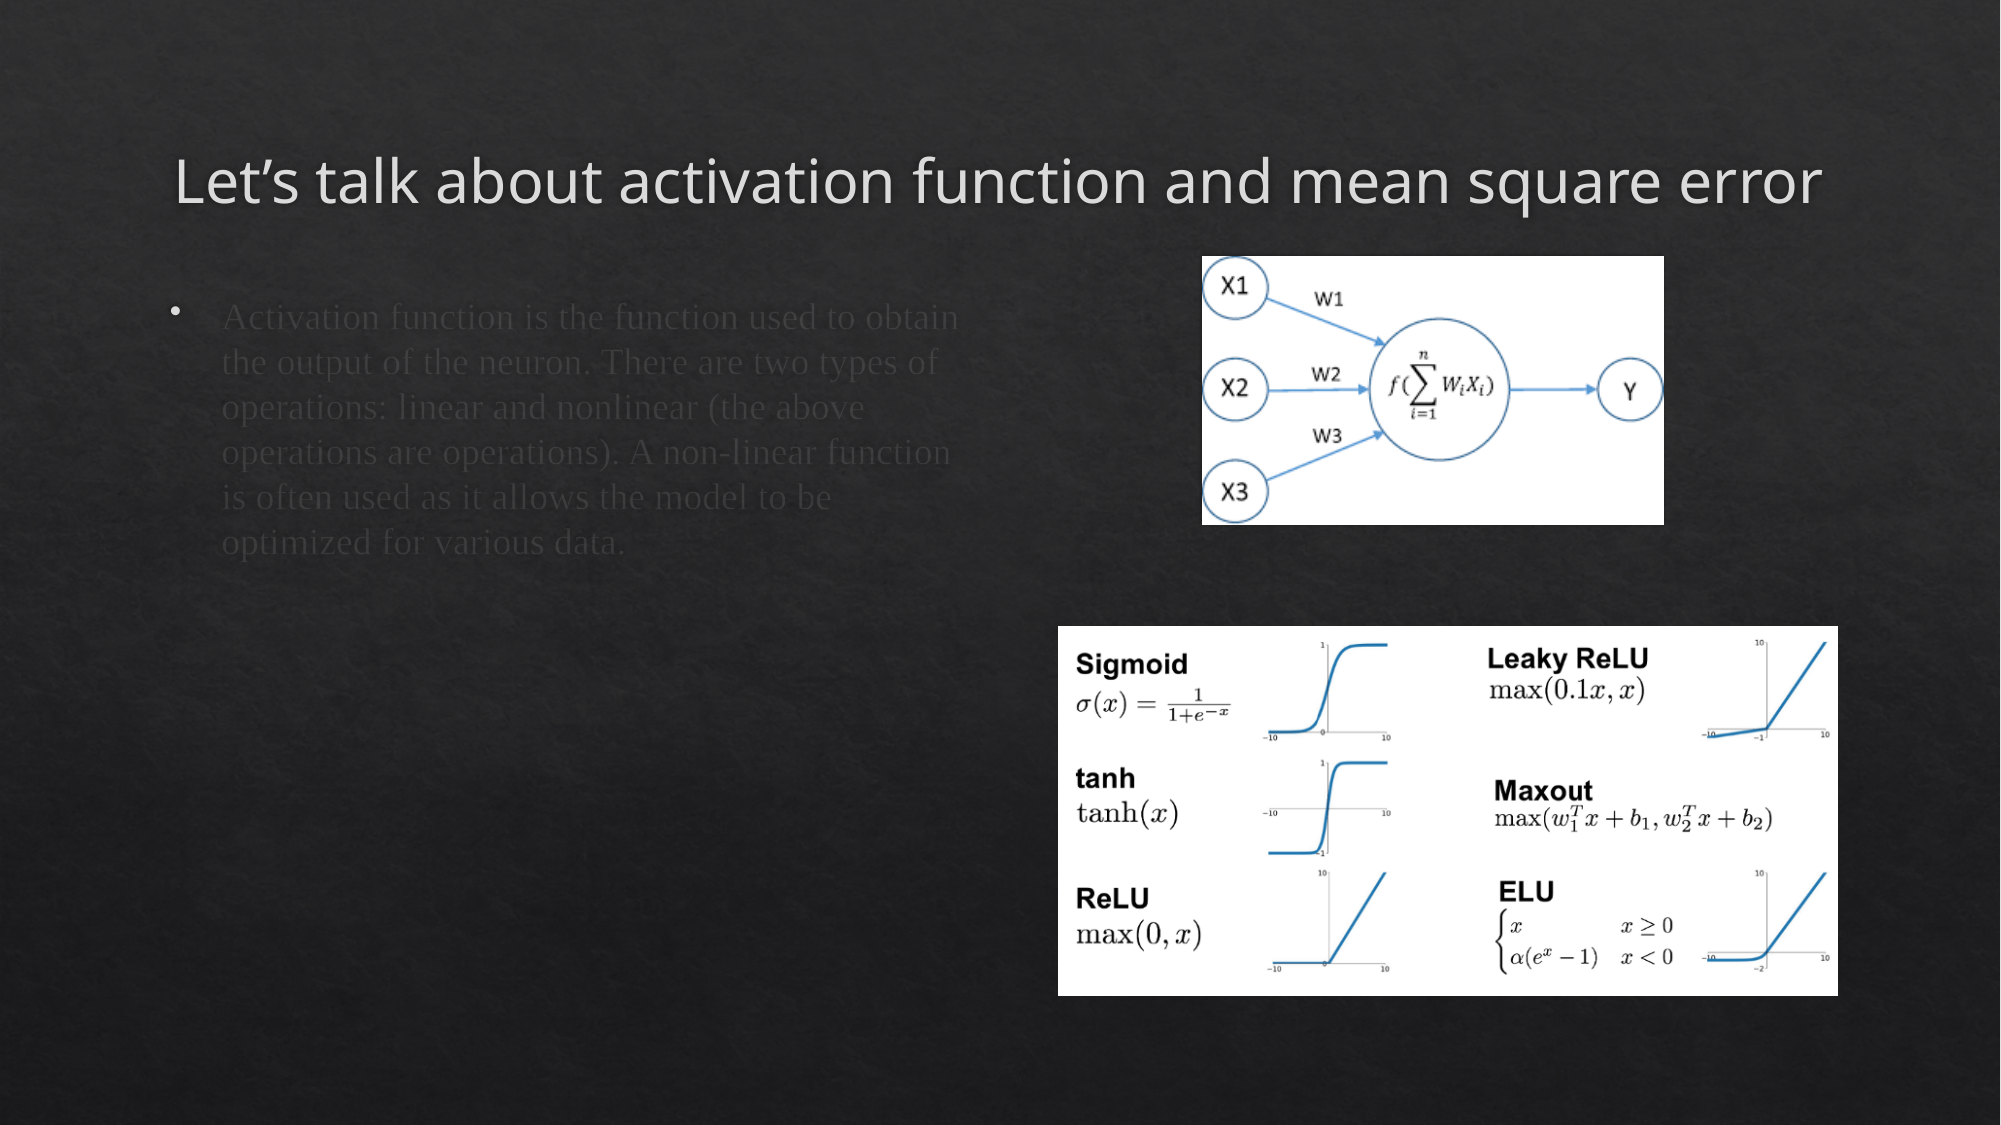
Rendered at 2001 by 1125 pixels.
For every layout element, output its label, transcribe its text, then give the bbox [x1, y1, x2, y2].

title Let’s talk about activation function and mean square error [149, 99, 1849, 260]
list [1202, 256, 1664, 525]
list Activation function is the function used to obtain the output of the neuron. There are two types of operations: linear and nonlinear (the above operations are operations). A non-linear function is often used as it allows the model to be optimized for various data. [149, 284, 980, 950]
picture [1058, 626, 1838, 996]
